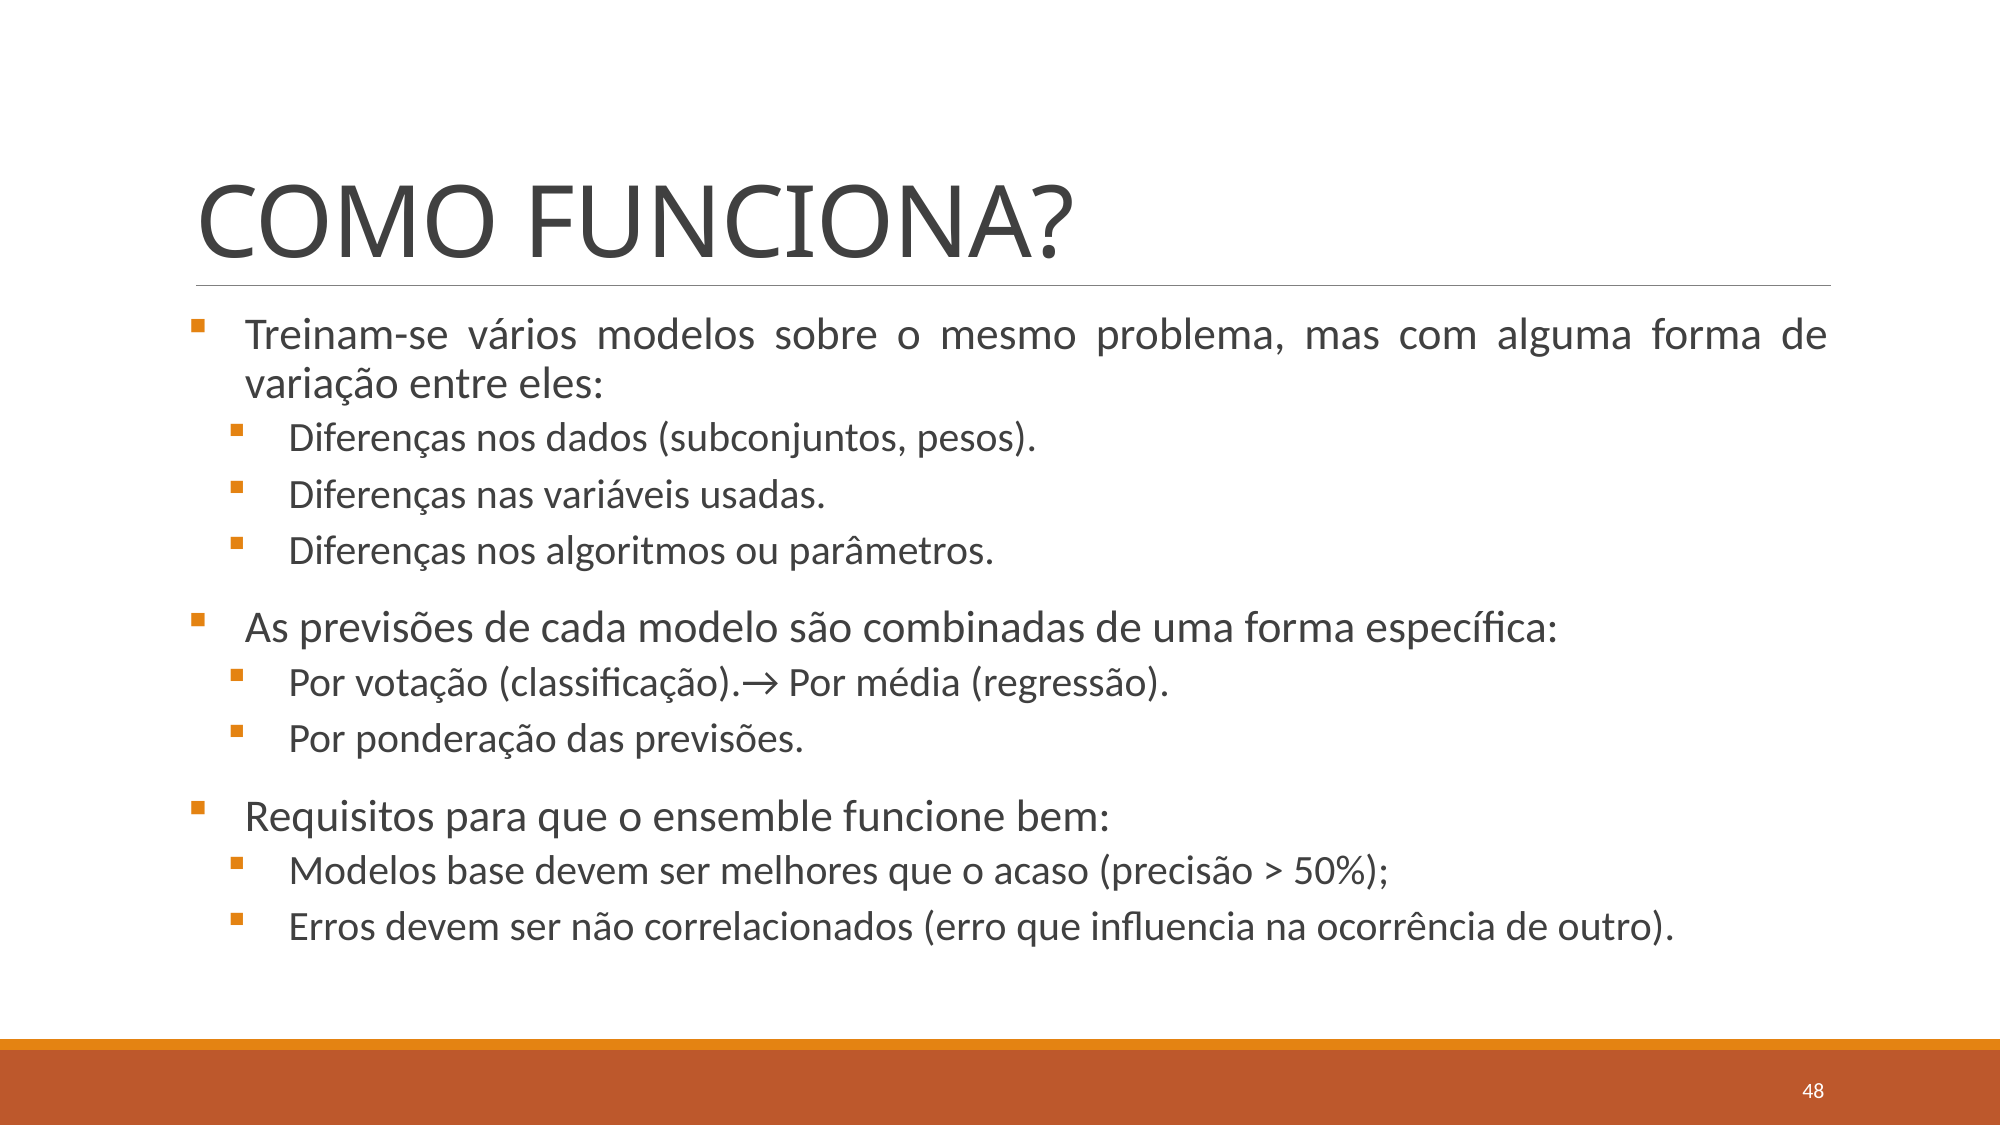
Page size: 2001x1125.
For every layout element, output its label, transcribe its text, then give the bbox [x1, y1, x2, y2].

title COMO FUNCIONA? [180, 47, 1830, 285]
slide_number 48 [1624, 1059, 1840, 1120]
list Treinam-se vários modelos sobre o mesmo problema, mas com alguma forma de variação entre eles: Diferenças nos dados (subconjuntos, pesos). Diferenças nas variáveis usadas. Diferenças nos algoritmos ou parâmetros. As previsões de cada modelo são combinadas de uma forma específica: Por votação (classificação).→ Por média (regressão). Por ponderação das previsões. Requisitos para que o ensemble funcione bem: Modelos base devem ser melhores que o acaso (precisão > 50%); Erros devem ser não correlacionados (erro que influencia na ocorrência de outro). [180, 302, 1830, 963]
